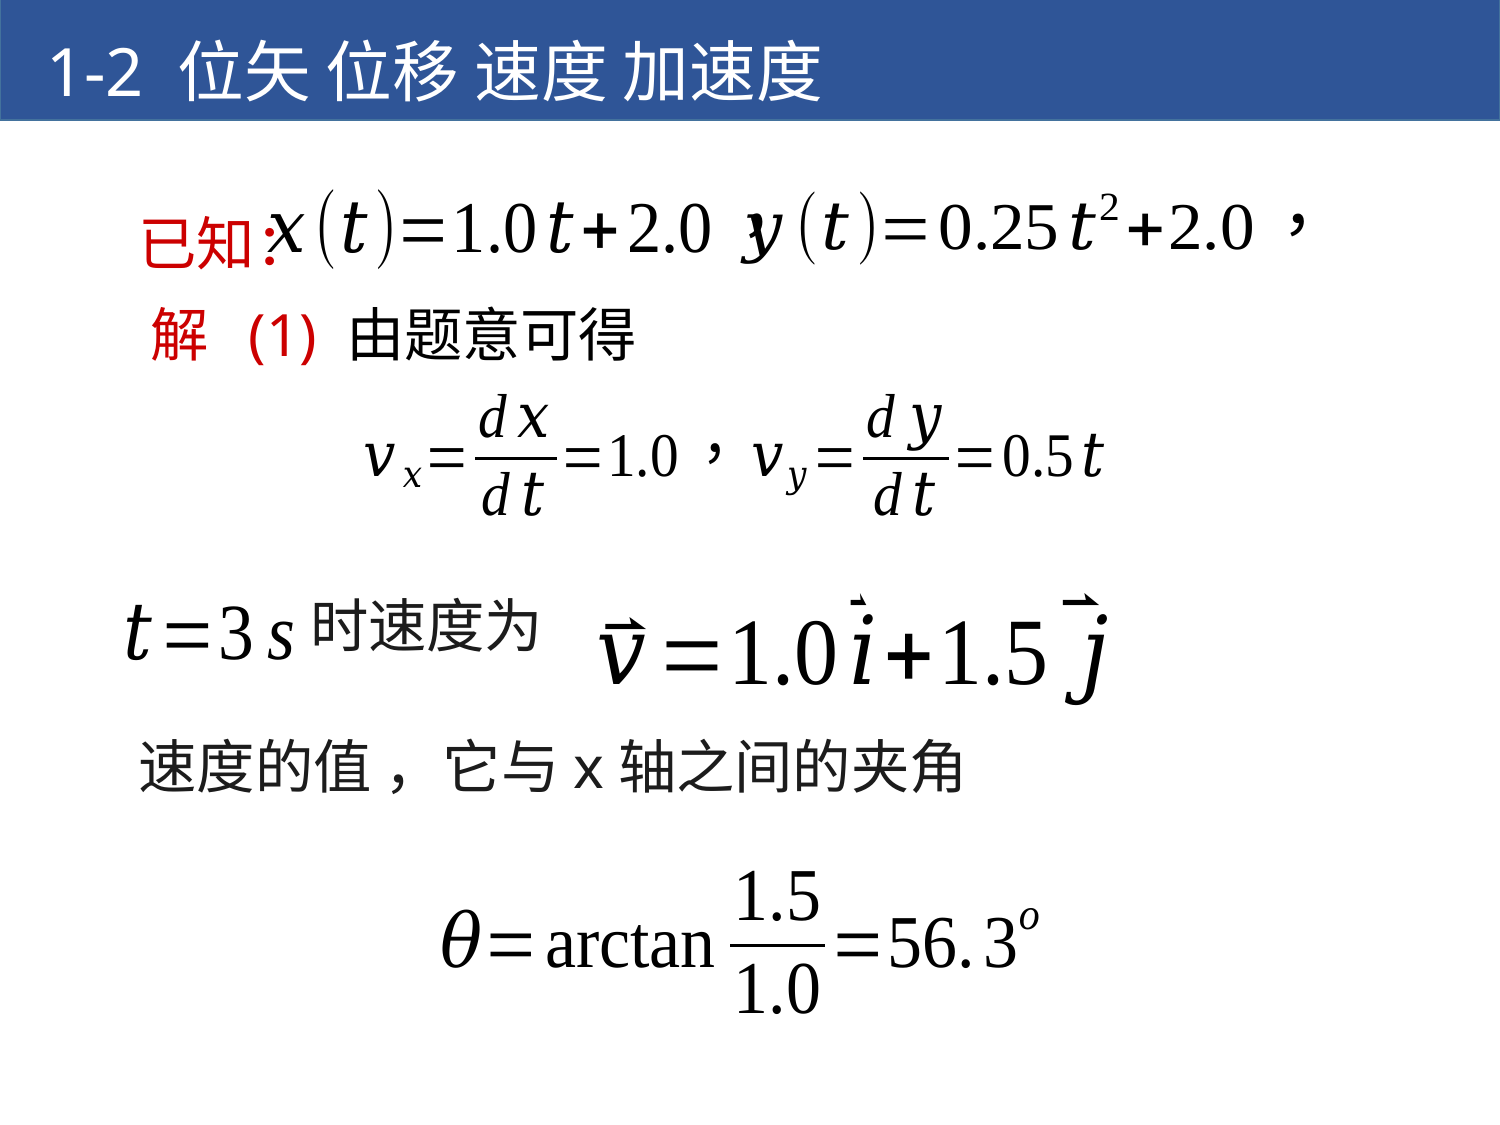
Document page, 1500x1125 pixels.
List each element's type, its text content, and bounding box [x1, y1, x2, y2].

text_box 解 (1) 由题意可得 [135, 290, 869, 376]
text_box [0, 0, 1500, 121]
text_box 1-2 位矢 位移 速度 加速度 [31, 22, 839, 117]
text_box 已知： [123, 185, 408, 285]
text_box 时速度为 [295, 581, 646, 667]
